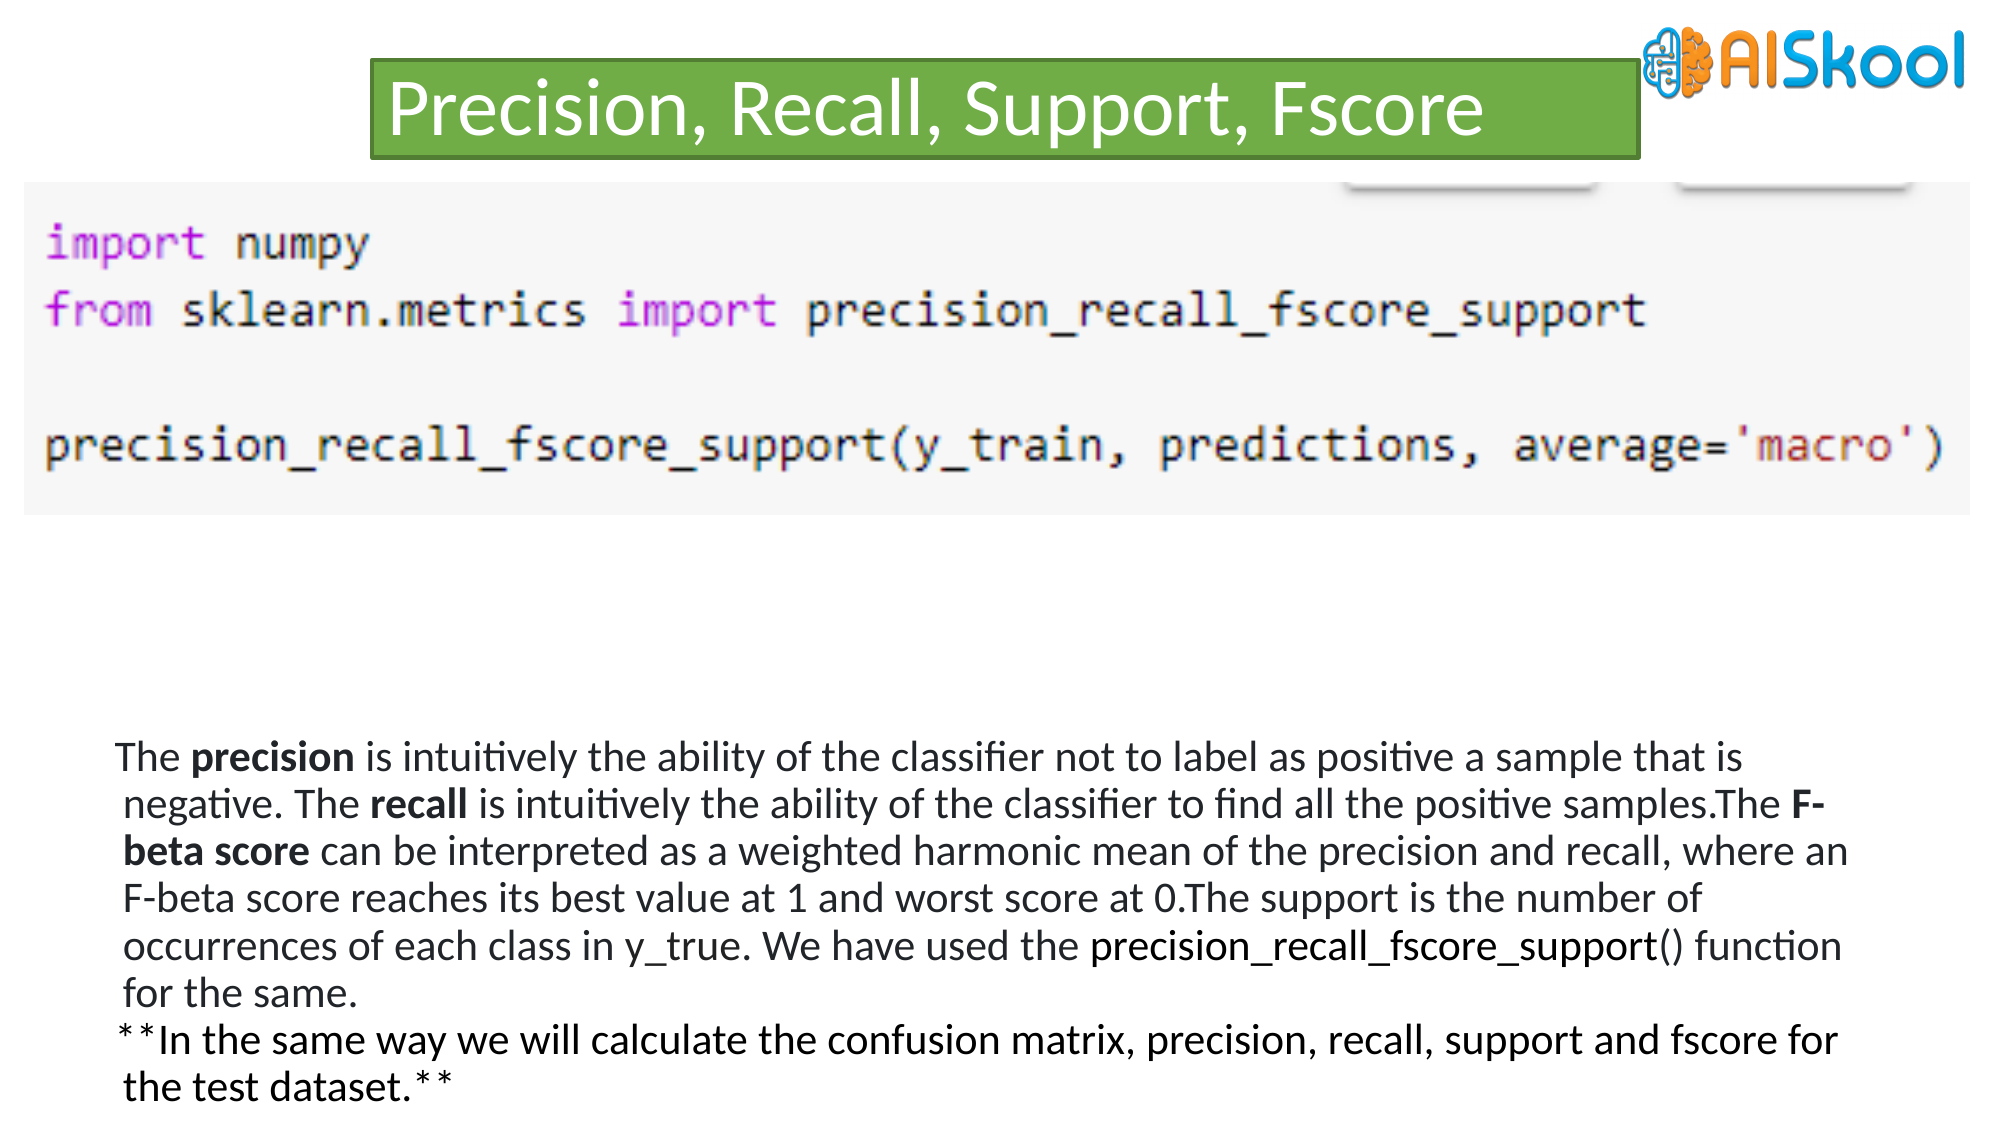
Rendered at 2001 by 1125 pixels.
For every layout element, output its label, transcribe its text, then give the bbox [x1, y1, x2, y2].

list The precision is intuitively the ability of the classifier not to label as positive a sample that is negative. The recall is intuitively the ability of the classifier to find all the positive samples.The F-beta score can be interpreted as a weighted harmonic mean of the precision and recall, where an F-beta score reaches its best value at 1 and worst score at 0.The support is the number of occurrences of each class in y_true. We have used the precision_recall_fscore_support() function for the same. **In the same way we will calculate the confusion matrix, precision, recall, support and fscore for the test dataset.** [70, 725, 1901, 1058]
picture [1641, 23, 1967, 101]
title Precision, Recall, Support, Fscore [372, 59, 1639, 158]
picture [24, 182, 1971, 515]
